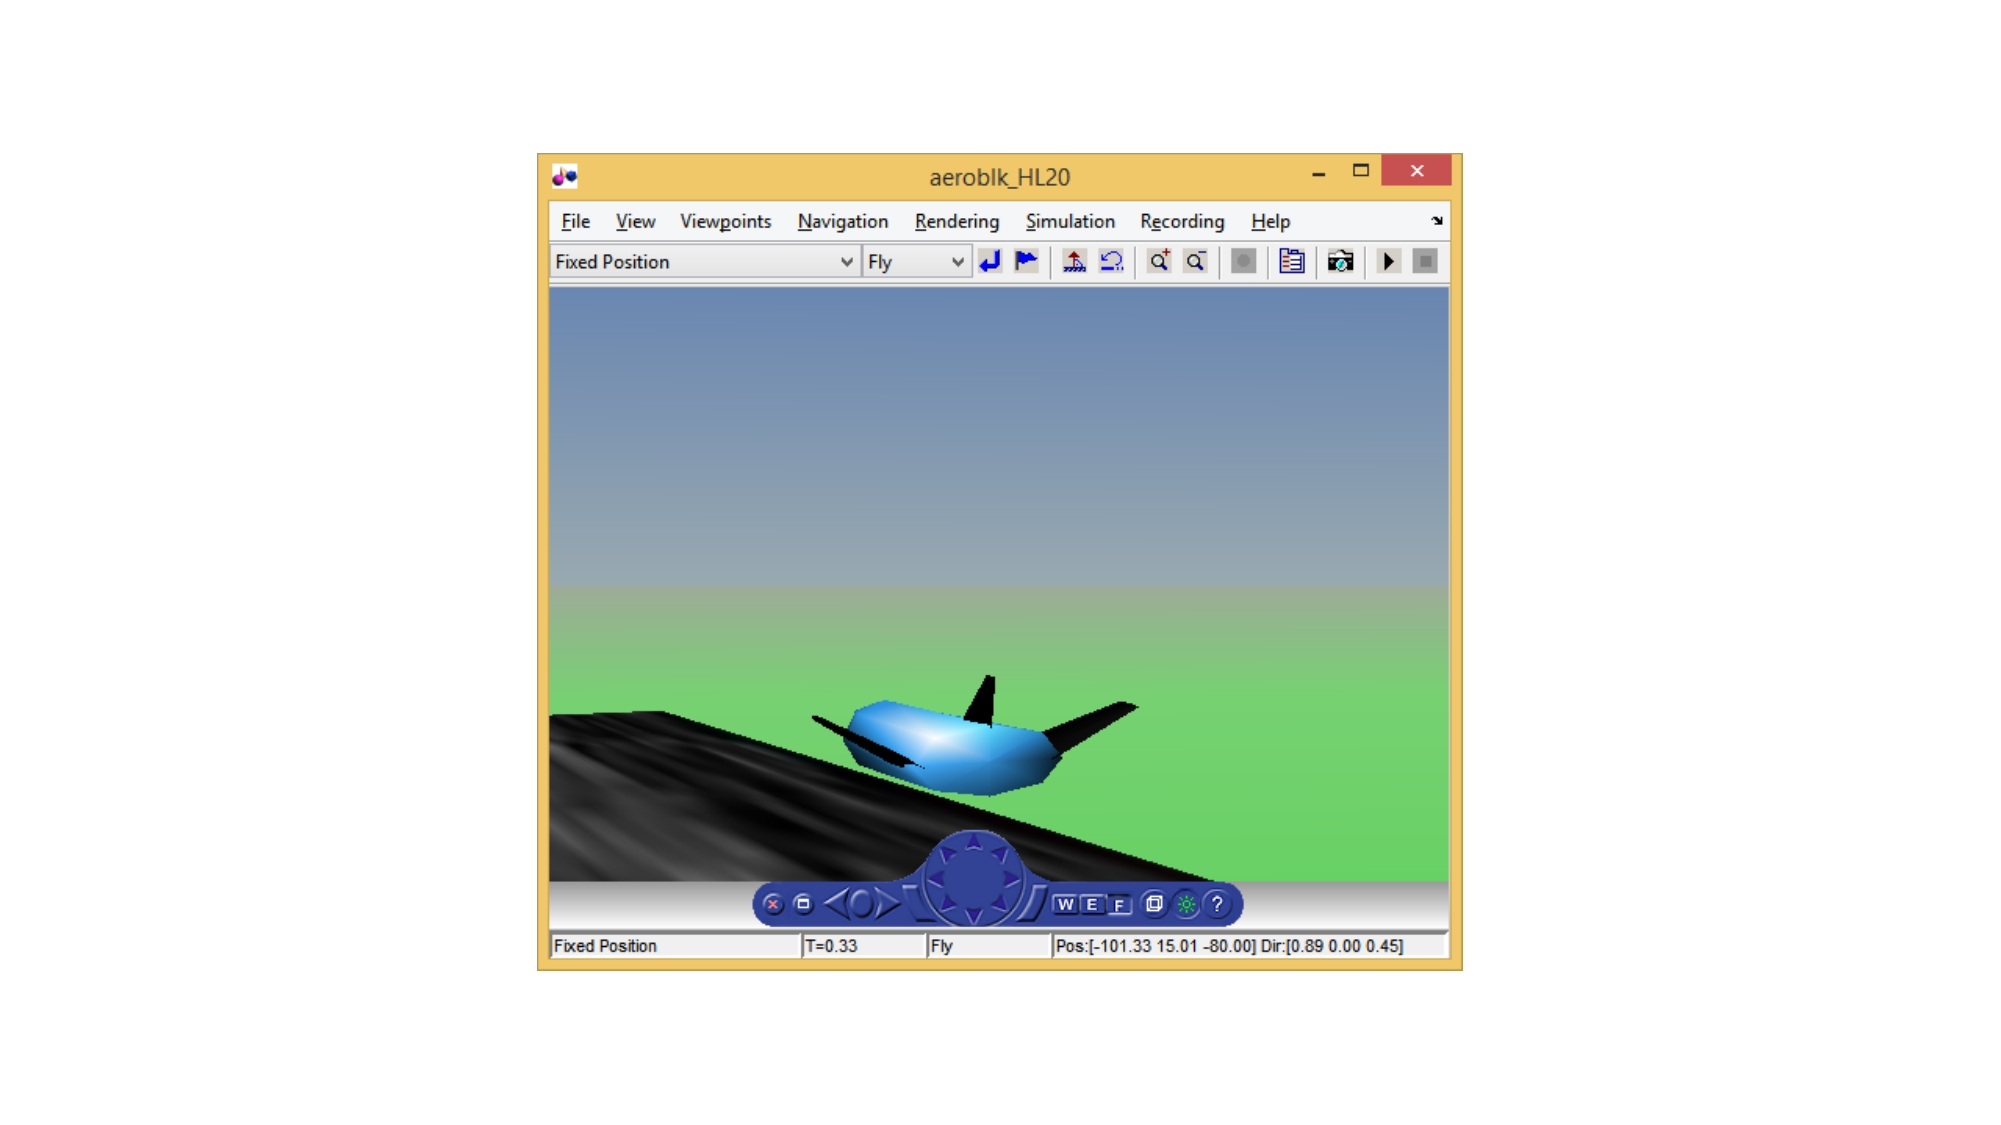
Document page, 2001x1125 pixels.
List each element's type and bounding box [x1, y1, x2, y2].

picture [537, 153, 1463, 972]
